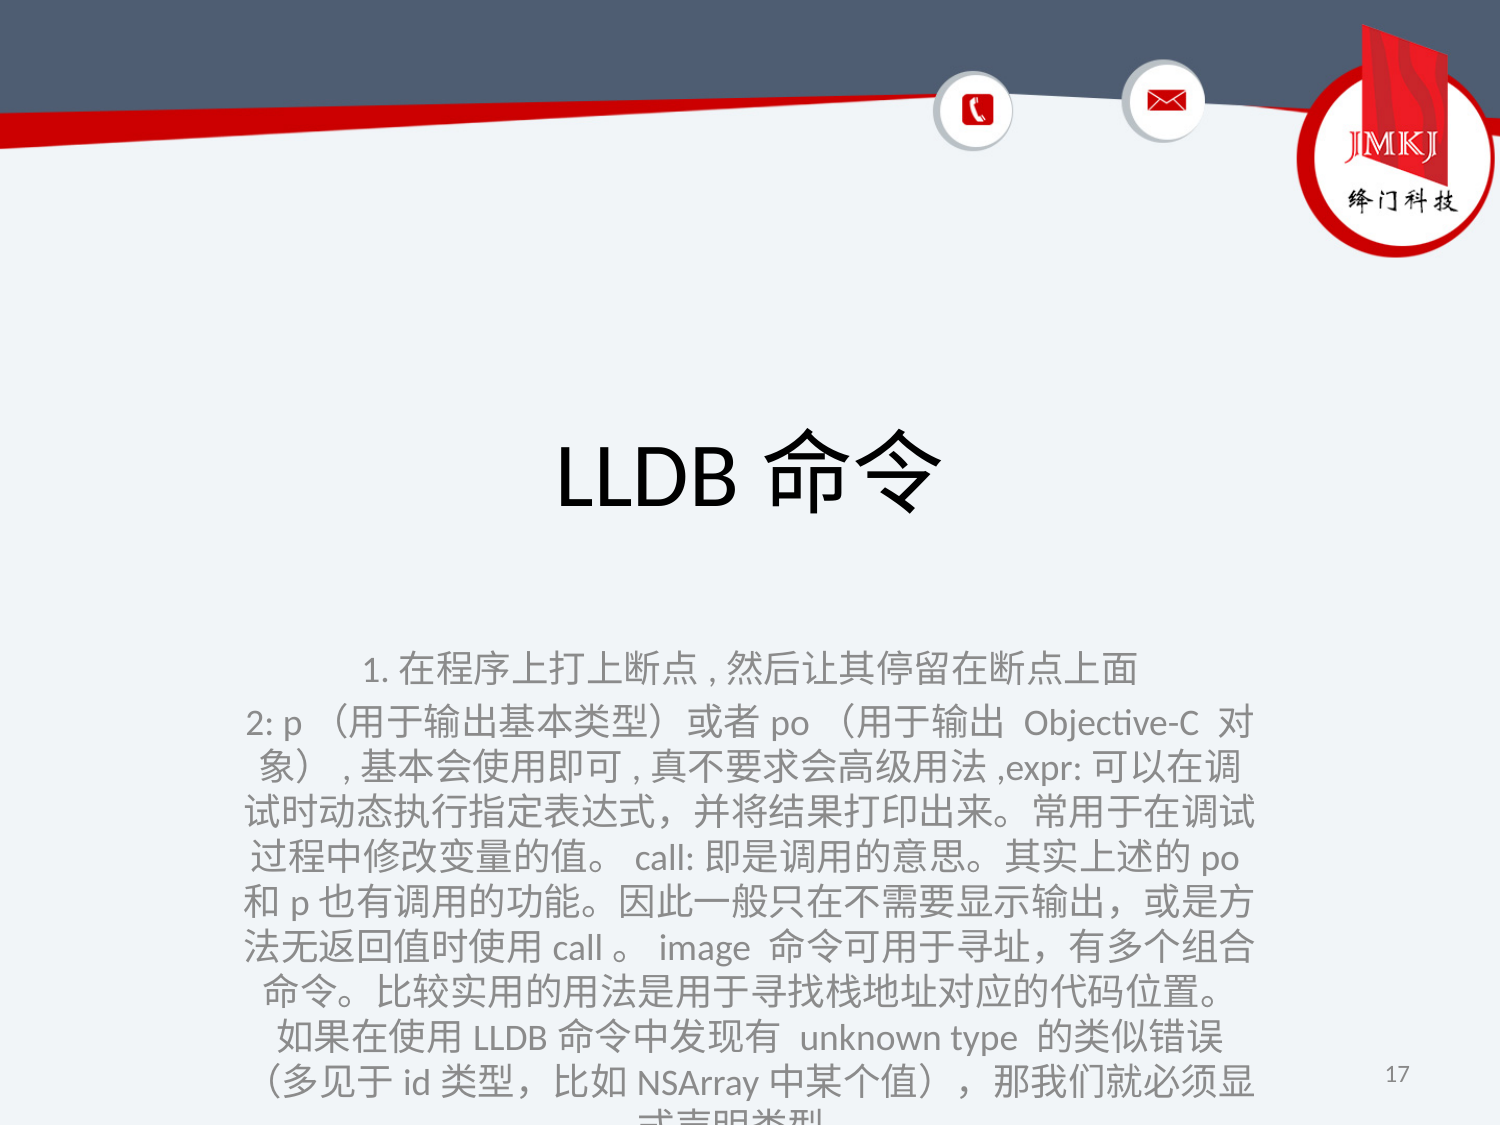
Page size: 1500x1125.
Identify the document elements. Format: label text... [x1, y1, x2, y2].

subtitle 1.在程序上打上断点,然后让其停留在断点上面 2: p（用于输出基本类型）或者po（用于输出 Objective-C 对象）,基本会使用即可,真不要求会高级用法,expr:可以在调试时动态执行指定表达式，并将结果打印出来。常用于在调试过程中修改变量的值。call:即是调用的意思。其实上述的po和p也有调用的功能。因此一般只在不需要显示输出，或是方法无返回值时使用call。image 命令可用于寻址，有多个组合命令。比较实用的用法是用于寻找栈地址对应的代码位置。 如果在使用LLDB命令中发现有 unknown type 的类似错误（多见于id类型，比如NSArray中某个值），那我们就必须显式声明类型。 [225, 637, 1275, 1125]
slide_number 17 [1074, 1042, 1425, 1103]
picture [0, 0, 1500, 1125]
title LLDB命令 [112, 349, 1388, 591]
